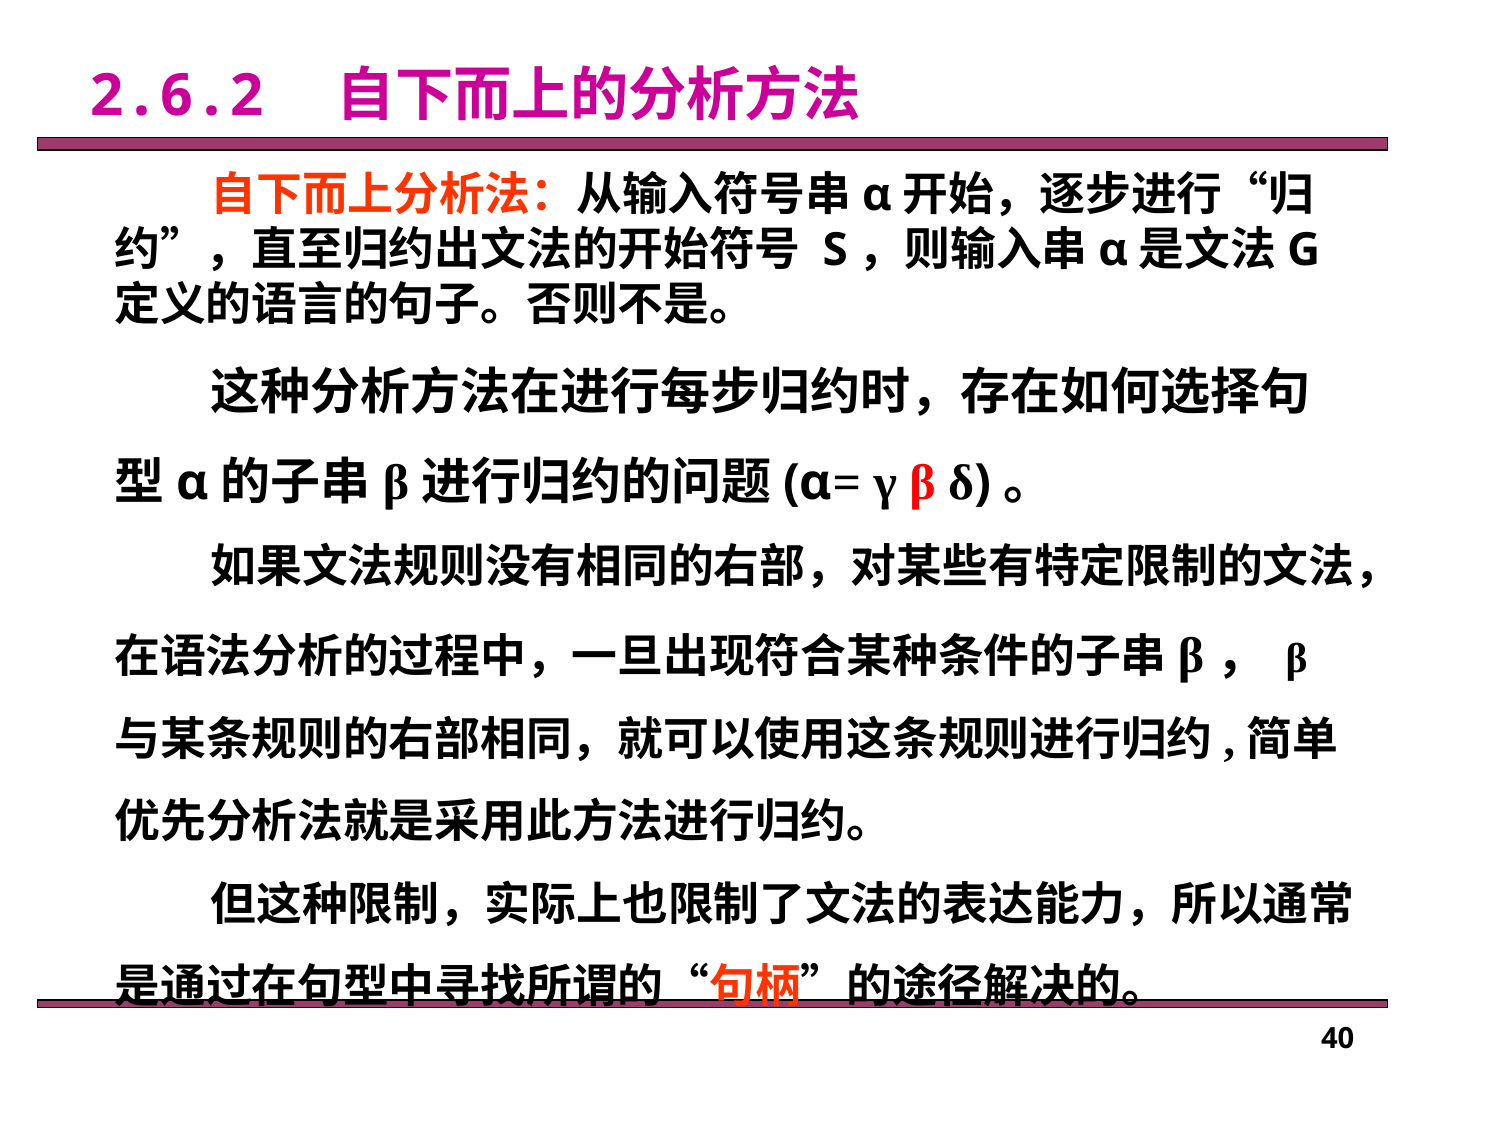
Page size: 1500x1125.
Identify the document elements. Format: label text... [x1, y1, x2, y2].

title 2.6.2 自下而上的分析方法 [75, 50, 938, 125]
text_box 自下而上分析法：从输入符号串α开始，逐步进行“归约”，直至归约出文法的开始符号 S，则输入串α是文法G定义的语言的句子。否则不是。 这种分析方法在进行每步归约时，存在如何选择句型α的子串β进行归约的问题(α= γ β δ)。 如果文法规则没有相同的右部，对某些有特定限制的文法，在语法分析的过程中，一旦出现符合某种条件的子串β， β与某条规则的右部相同，就可以使用这条规则进行归约,简单优先分析法就是采用此方法进行归约。 但这种限制，实际上也限制了文法的表达能力，所以通常是通过在句型中寻找所谓的“句柄”的途径解决的。 [99, 157, 1375, 1020]
slide_number 40 [1162, 1012, 1500, 1075]
